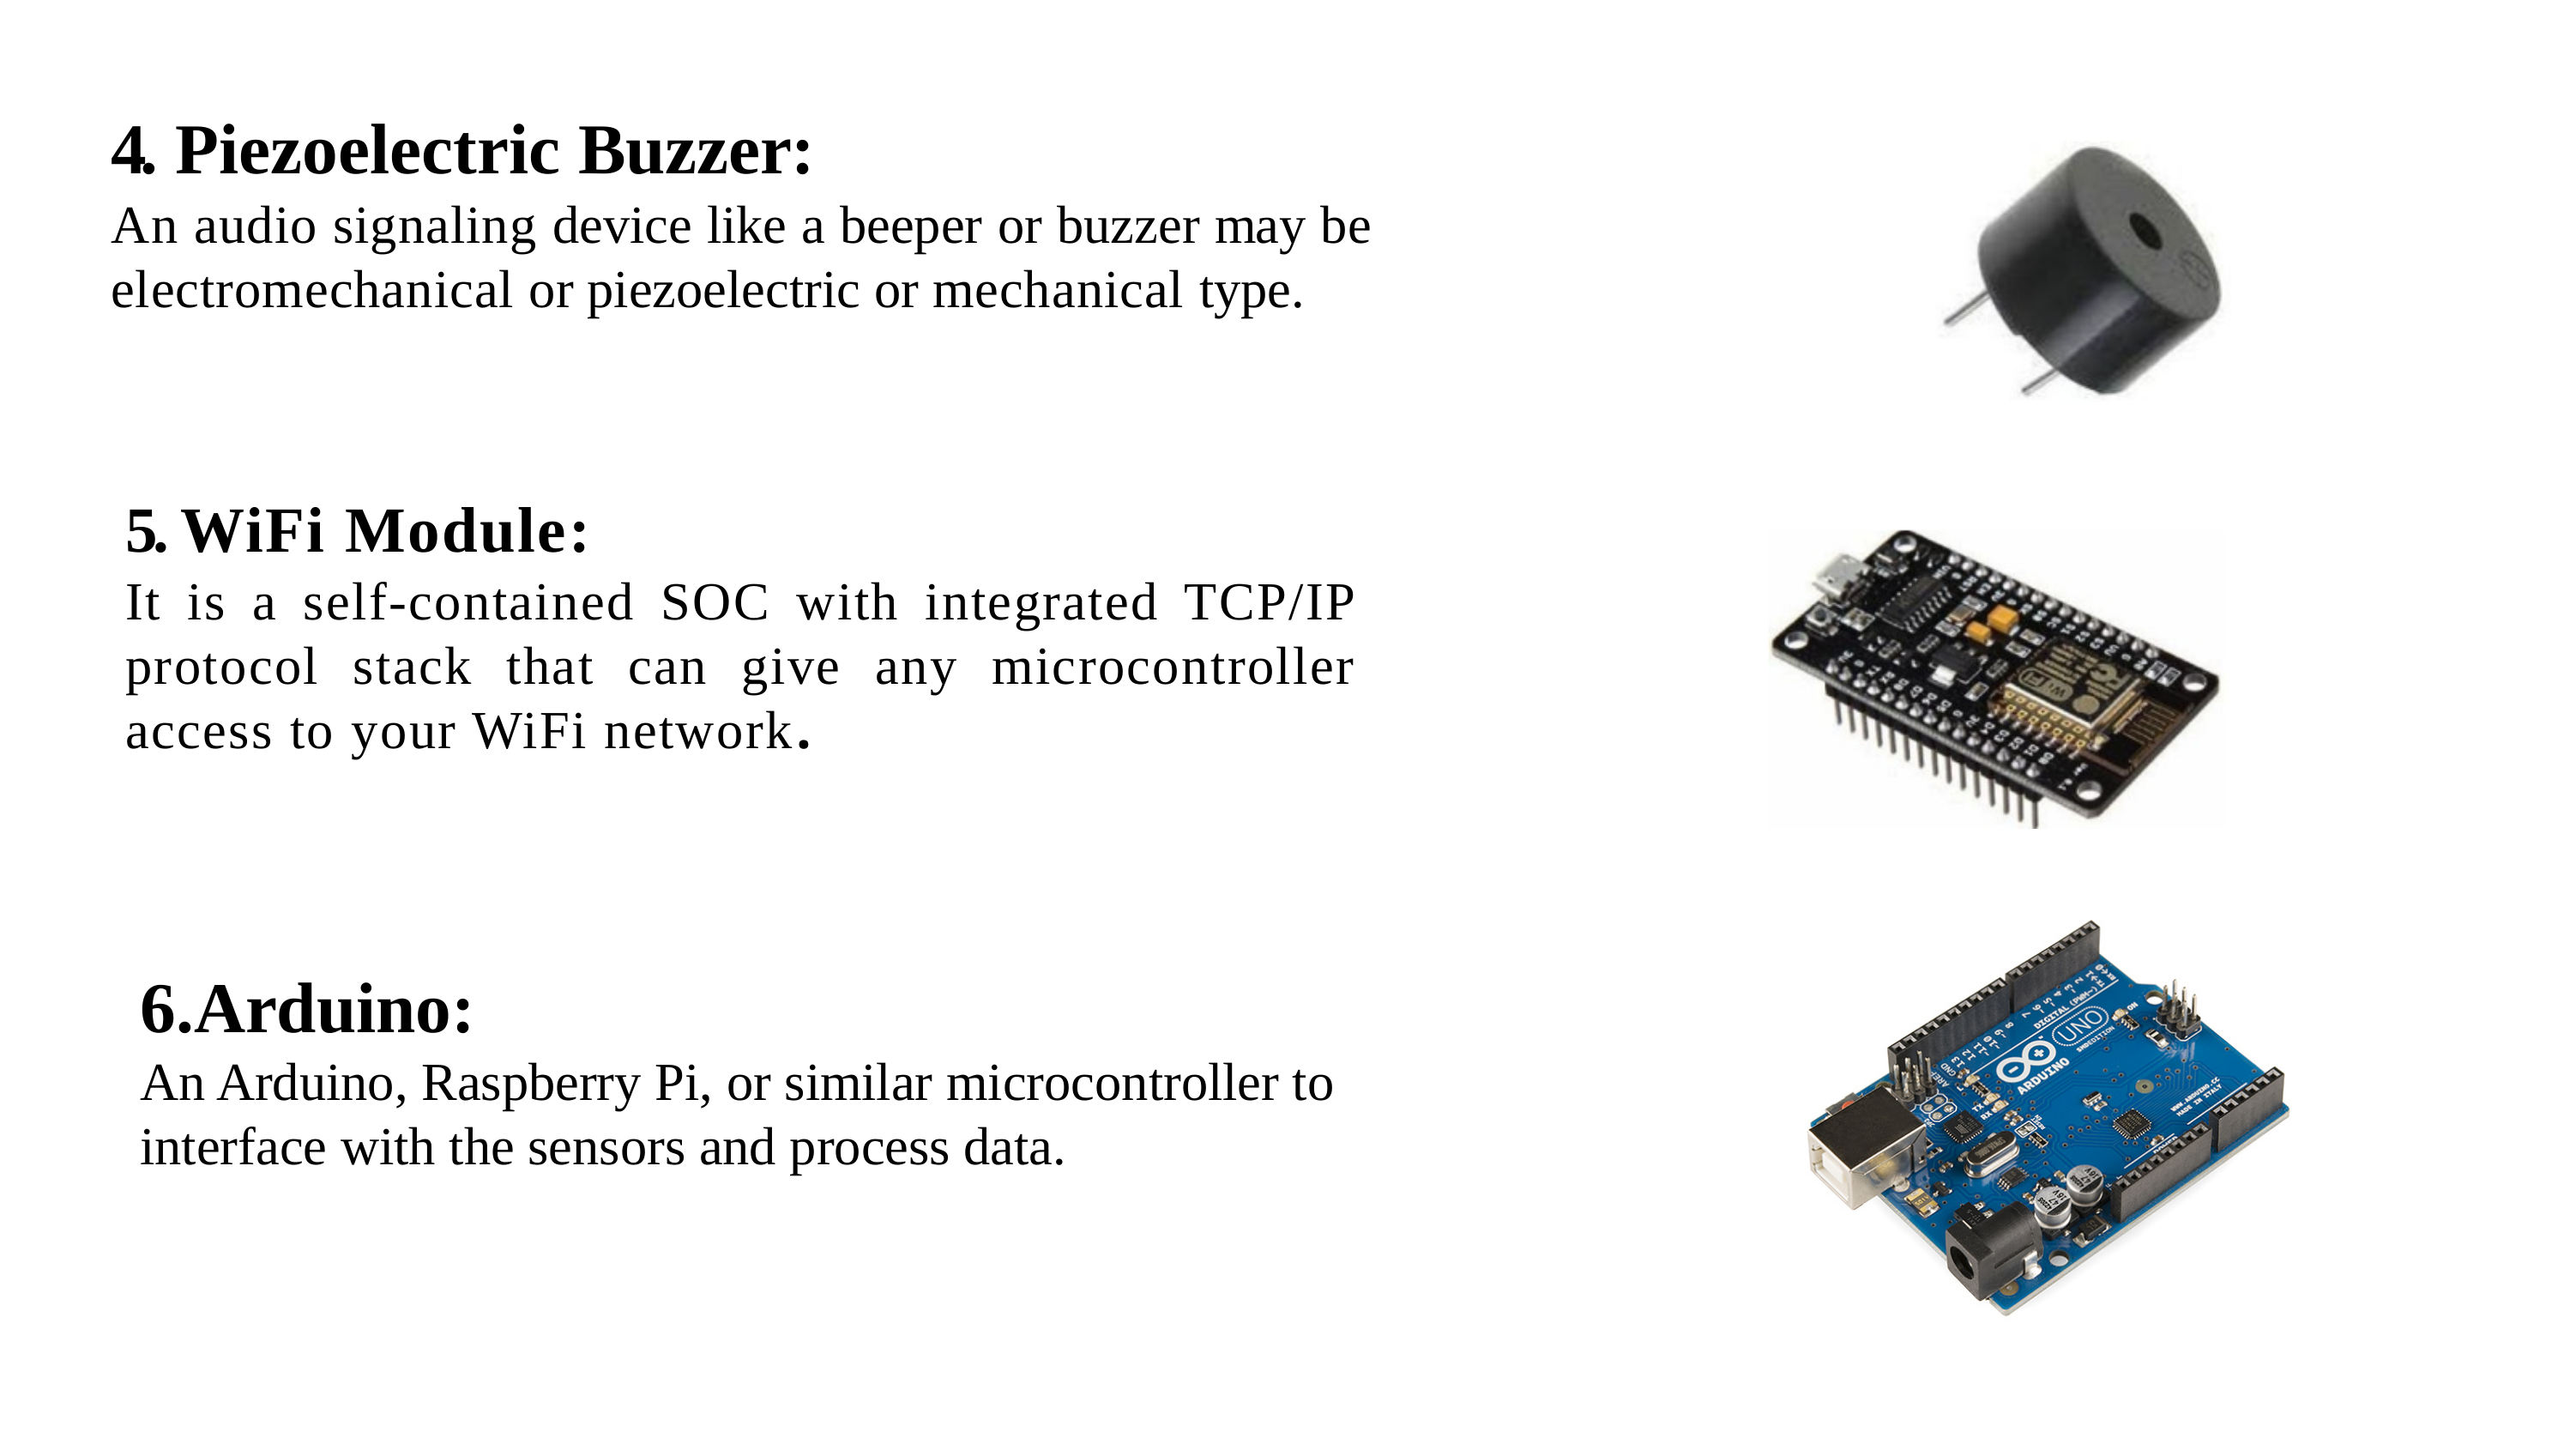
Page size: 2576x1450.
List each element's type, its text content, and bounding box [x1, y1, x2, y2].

picture [1785, 864, 2306, 1384]
picture [1848, 140, 2244, 402]
picture [1694, 486, 2244, 830]
text_box 6.Arduino: An Arduino, Raspberry Pi, or similar microcontroller to interface with the sensors and process data. [140, 960, 1478, 1175]
text_box 4. Piezoelectric Buzzer: An audio signaling device like a beeper or buzzer may be electromechanical or piezoelectric or mechanical type. [109, 91, 1374, 319]
text_box 5. WiFi Module: It is a self-contained SOC with integrated TCP/IP protocol stack that can give any microcontroller access to your WiFi network. [124, 486, 1360, 825]
